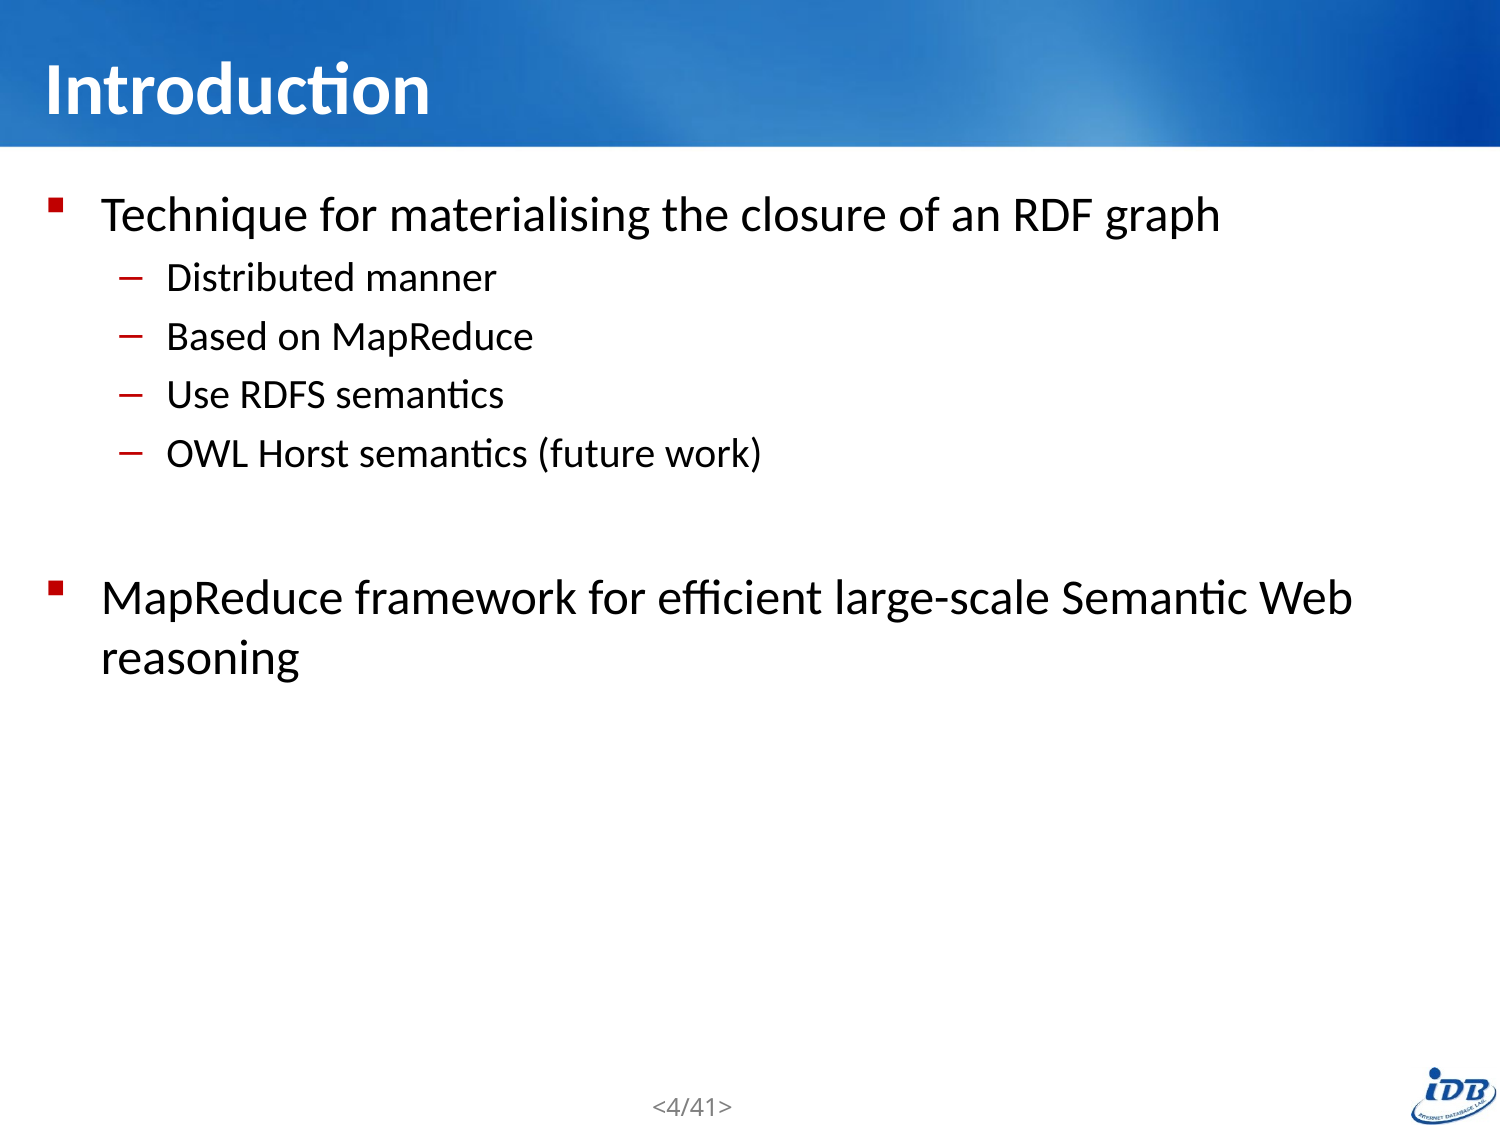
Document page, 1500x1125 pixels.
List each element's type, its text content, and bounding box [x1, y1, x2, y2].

list Technique for materialising the closure of an RDF graph Distributed manner Based on MapReduce Use RDFS semantics OWL Horst semantics (future work) MapReduce framework for efficient large-scale Semantic Web reasoning [29, 174, 1471, 1071]
picture [0, 0, 1500, 1125]
title Introduction [29, 19, 1471, 149]
